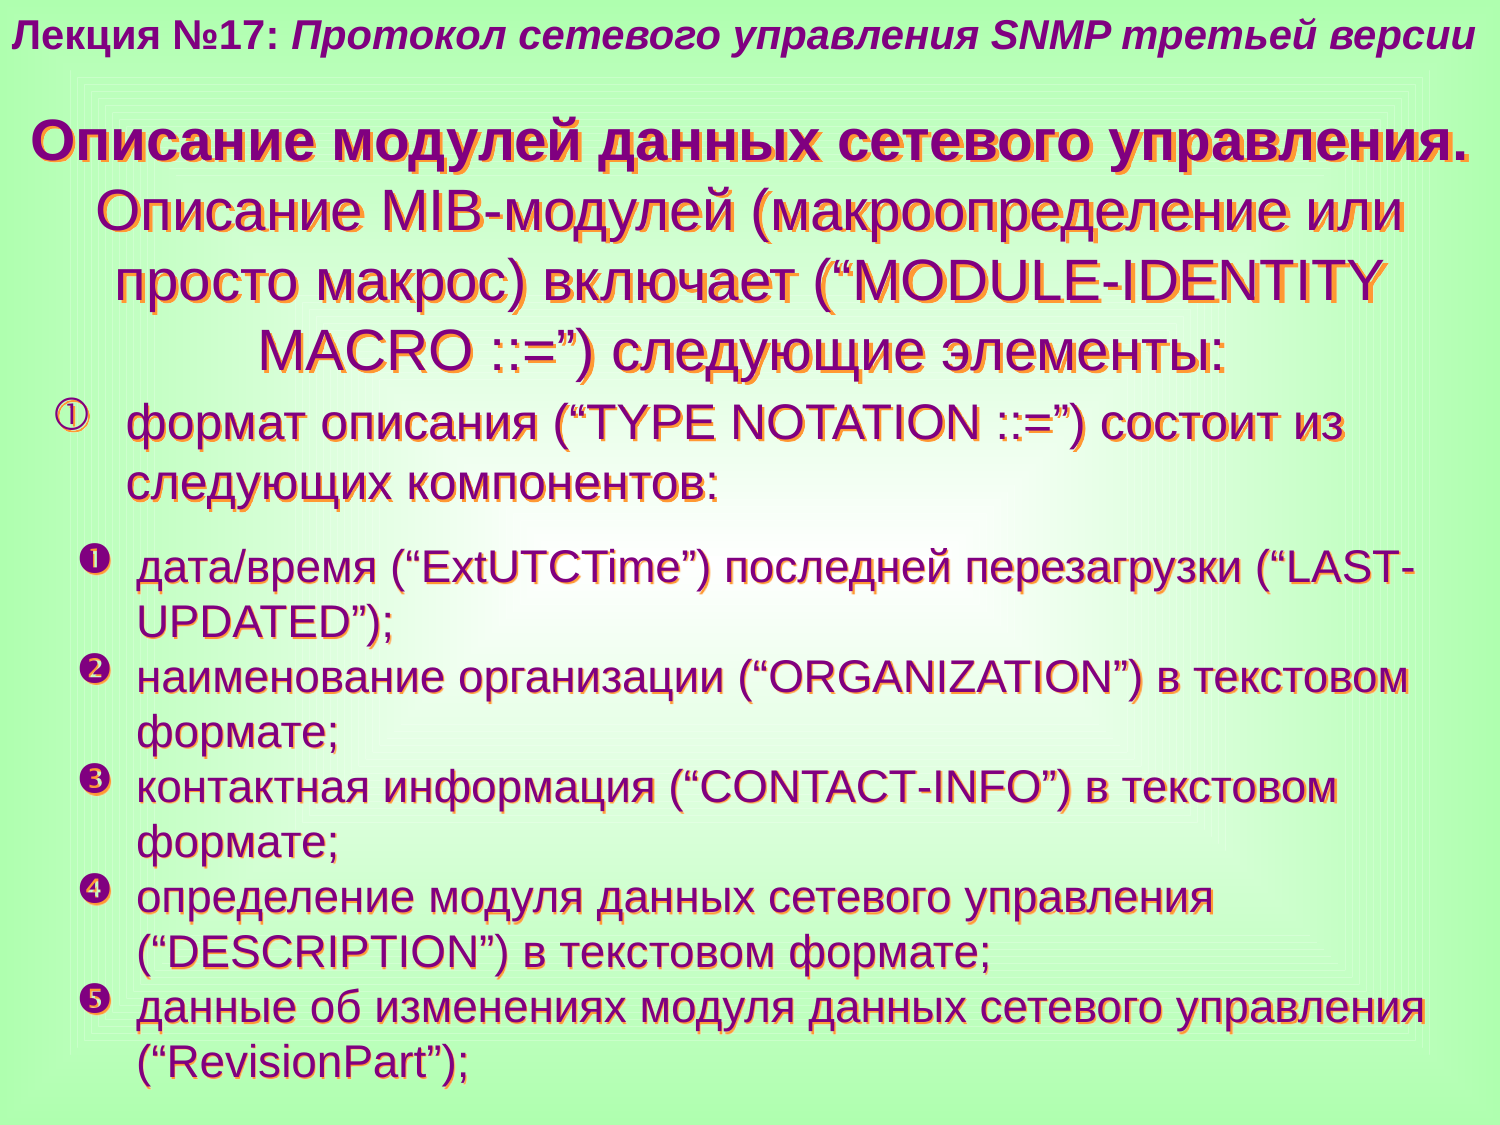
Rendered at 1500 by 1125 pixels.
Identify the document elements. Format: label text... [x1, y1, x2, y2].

text_box Лекция №17: Протокол сетевого управления SNMP третьей версии [0, 0, 1500, 65]
text_box дата/время (“ExtUTCTime”) последней перезагрузки (“LAST-UPDATED”); наименование организации (“ORGANIZATION”) в текстовом формате; контактная информация (“CONTACT-INFO”) в текстовом формате; определение модуля данных сетевого управления (“DESCRIPTION”) в текстовом формате; данные об изменениях модуля данных сетевого управления (“Revision­Part”); [61, 529, 1500, 1094]
text_box формат описания (“TYPE NOTATION ::=”) состоит из следующих компонентов: [36, 382, 1500, 517]
text_box Описание модулей данных сетевого управления. Описание MIB-модулей (макроопределение или просто макрос) включает (“MODULE-IDENTITY MACRO ::=”) следующие элементы: [0, 94, 1500, 390]
